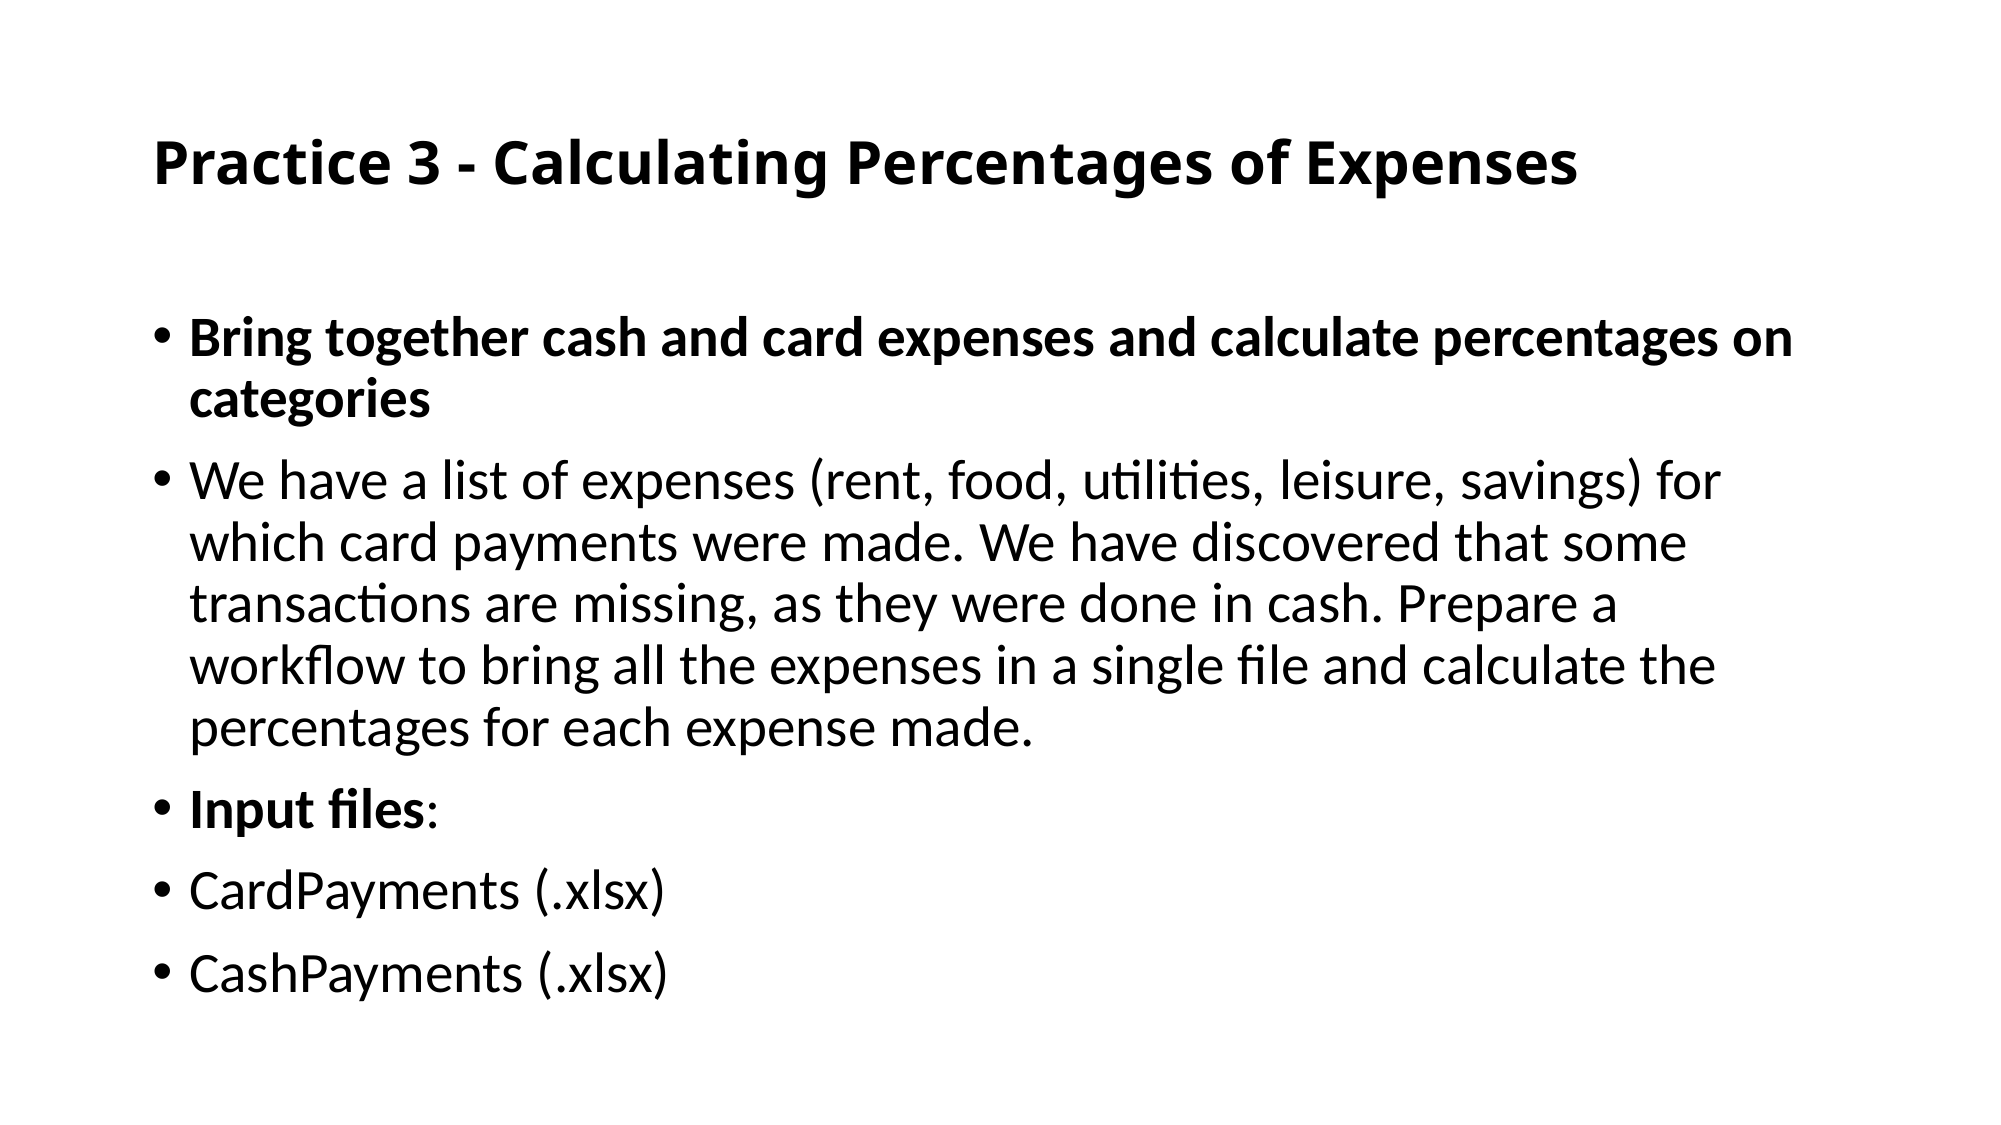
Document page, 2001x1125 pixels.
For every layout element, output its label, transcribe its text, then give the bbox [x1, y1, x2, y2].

list Bring together cash and card expenses and calculate percentages on categories We have a list of expenses (rent, food, utilities, leisure, savings) for which card payments were made. We have discovered that some transactions are missing, as they were done in cash. Prepare a workflow to bring all the expenses in a single file and calculate the percentages for each expense made. Input files: CardPayments (.xlsx) CashPayments (.xlsx) [137, 299, 1863, 1014]
title Practice 3 - Calculating Percentages of Expenses [137, 59, 1863, 278]
